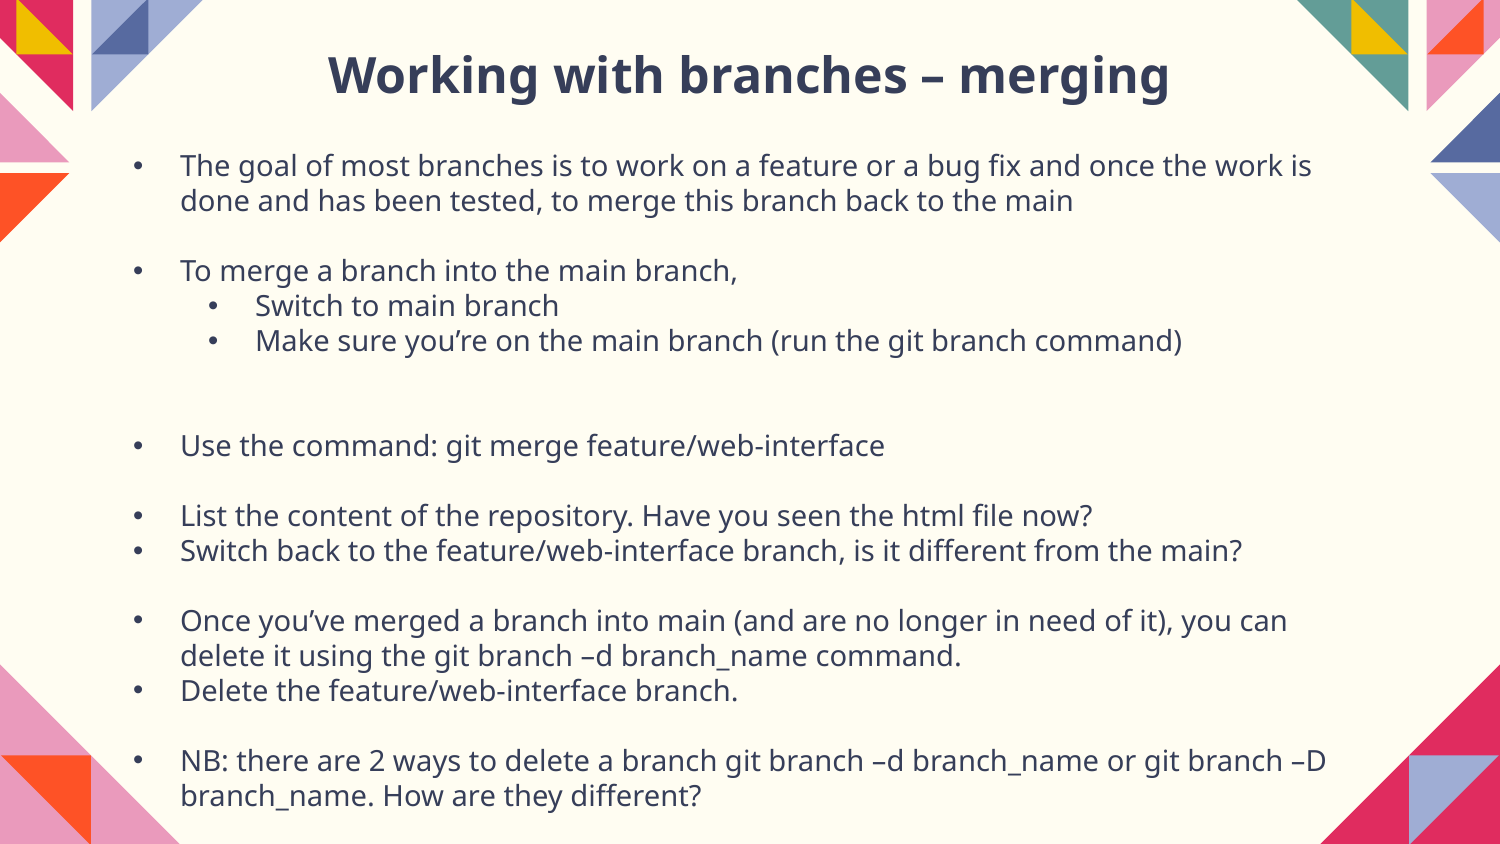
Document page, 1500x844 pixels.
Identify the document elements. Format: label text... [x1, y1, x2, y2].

title Working with branches – merging [118, 28, 1382, 123]
subtitle The goal of most branches is to work on a feature or a bug fix and once the work is done and has been tested, to merge this branch back to the main To merge a branch into the main branch, Switch to main branch Make sure you’re on the main branch (run the git branch command) Use the command: git merge feature/web-interface List the content of the repository. Have you seen the html file now? Switch back to the feature/web-interface branch, is it different from the main? Once you’ve merged a branch into main (and are no longer in need of it), you can delete it using the git branch –d branch_name command. Delete the feature/web-interface branch. NB: there are 2 ways to delete a branch git branch –d branch_name or git branch –D branch_name. How are they different? [118, 132, 1382, 447]
